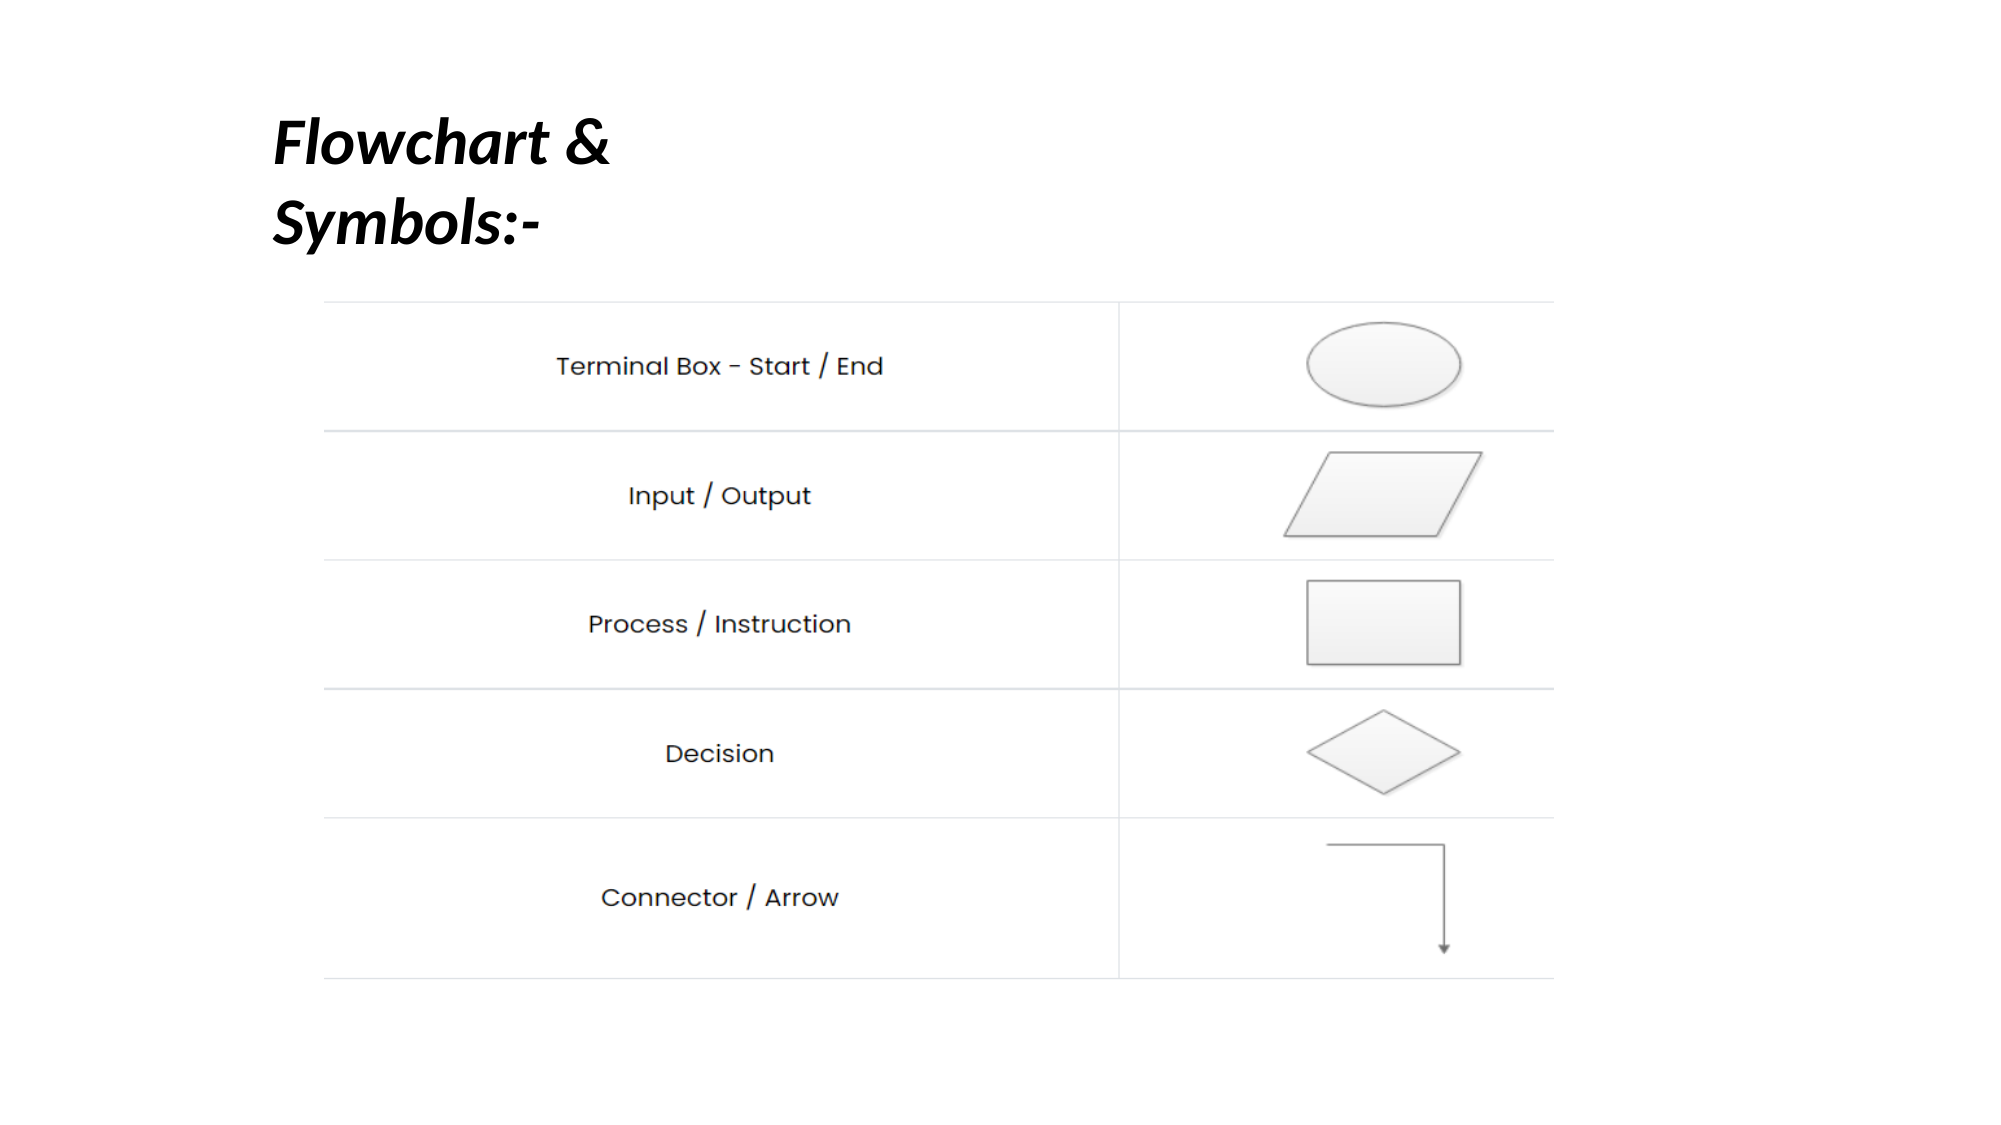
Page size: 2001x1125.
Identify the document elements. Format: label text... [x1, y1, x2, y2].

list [324, 281, 1554, 1014]
text_box Flowchart & Symbols:- [259, 90, 828, 265]
